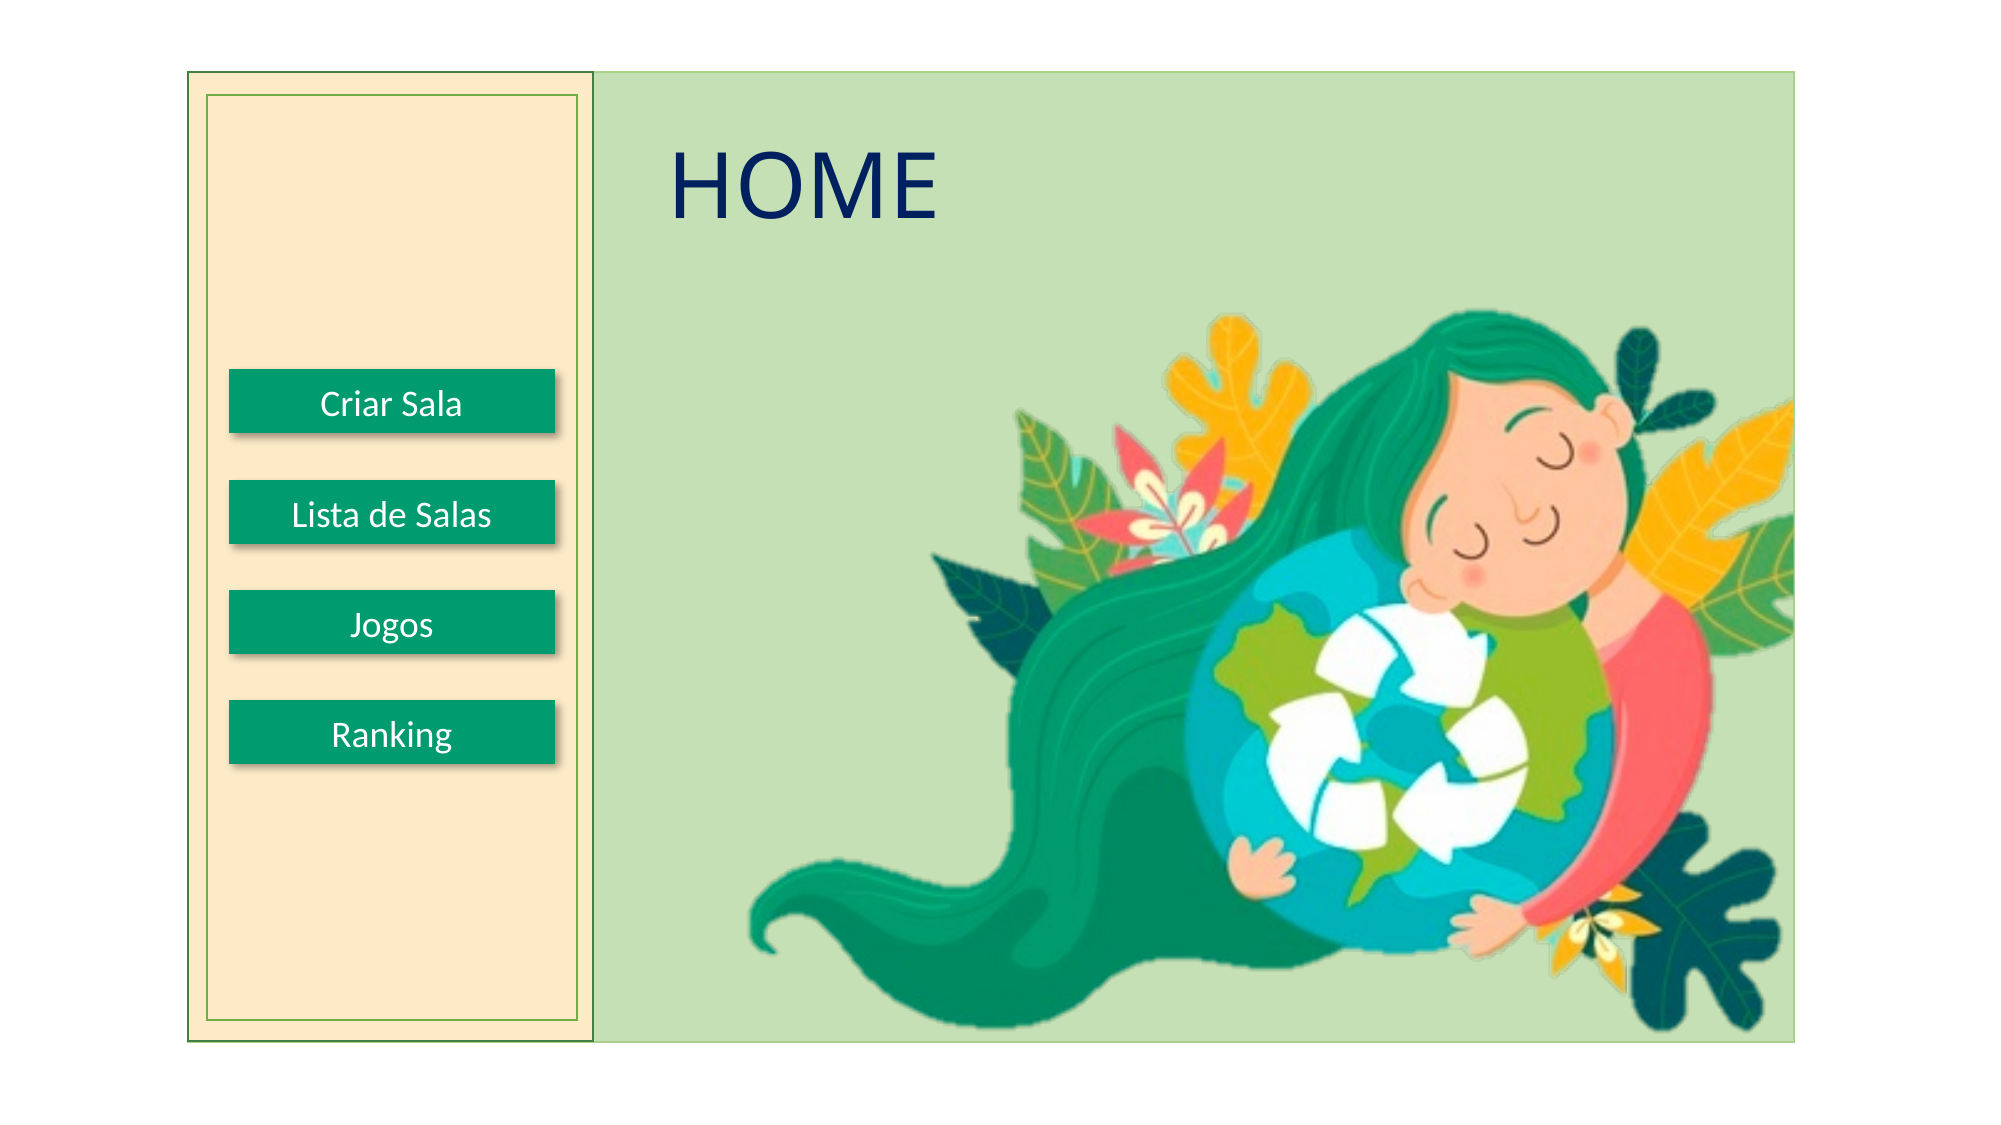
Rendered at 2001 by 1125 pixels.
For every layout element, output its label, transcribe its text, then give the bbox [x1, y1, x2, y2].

picture [737, 291, 1794, 1042]
text_box HOME [652, 119, 1404, 244]
text_box [187, 71, 594, 1042]
text_box [206, 94, 578, 1021]
text_box Criar Sala [229, 369, 555, 433]
text_box Ranking [229, 700, 555, 764]
text_box Lista de Salas [229, 480, 555, 544]
text_box [187, 71, 1795, 1043]
text_box Jogos [229, 590, 555, 654]
